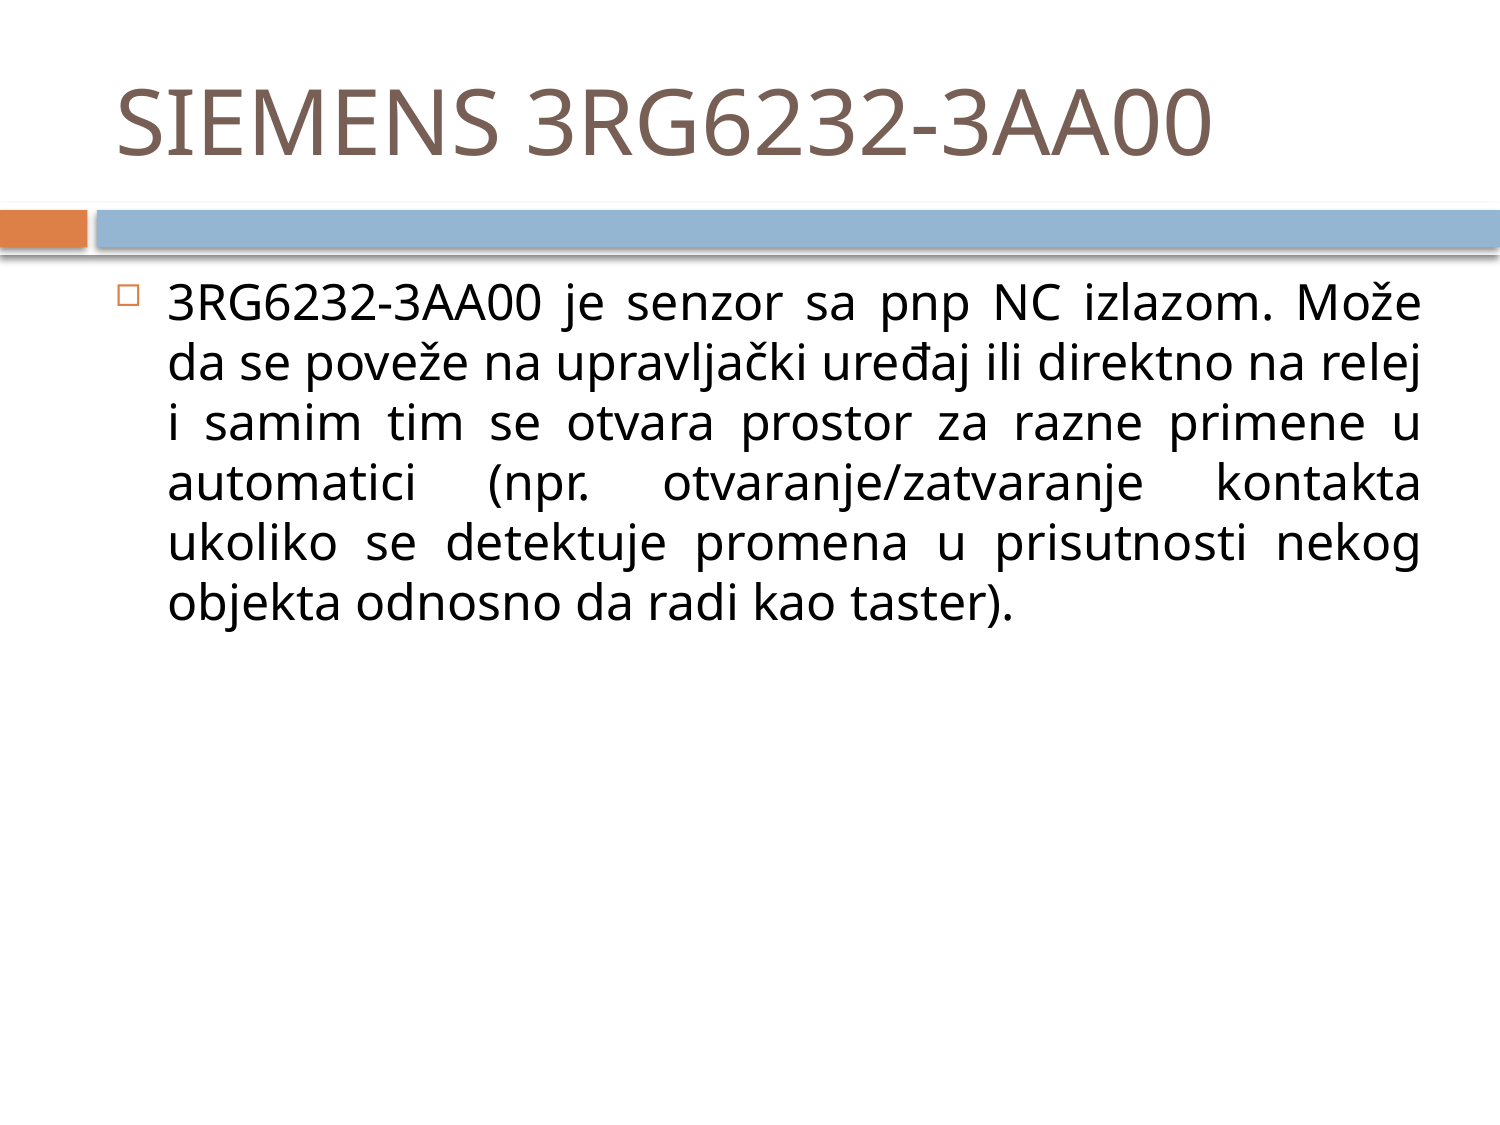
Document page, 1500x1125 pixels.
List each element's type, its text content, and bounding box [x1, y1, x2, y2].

list 3RG6232-3AA00 je senzor sa pnp NC izlazom. Može da se poveže na upravljački uređaj ili direktno na relej i samim tim se otvara prostor za razne primene u automatici (npr. otvaranje/zatvaranje kontakta ukoliko se detektuje promena u prisutnosti nekog objekta odnosno da radi kao taster). [100, 262, 1438, 1000]
title SIEMENS 3RG6232-3AA00 [100, 37, 1438, 200]
